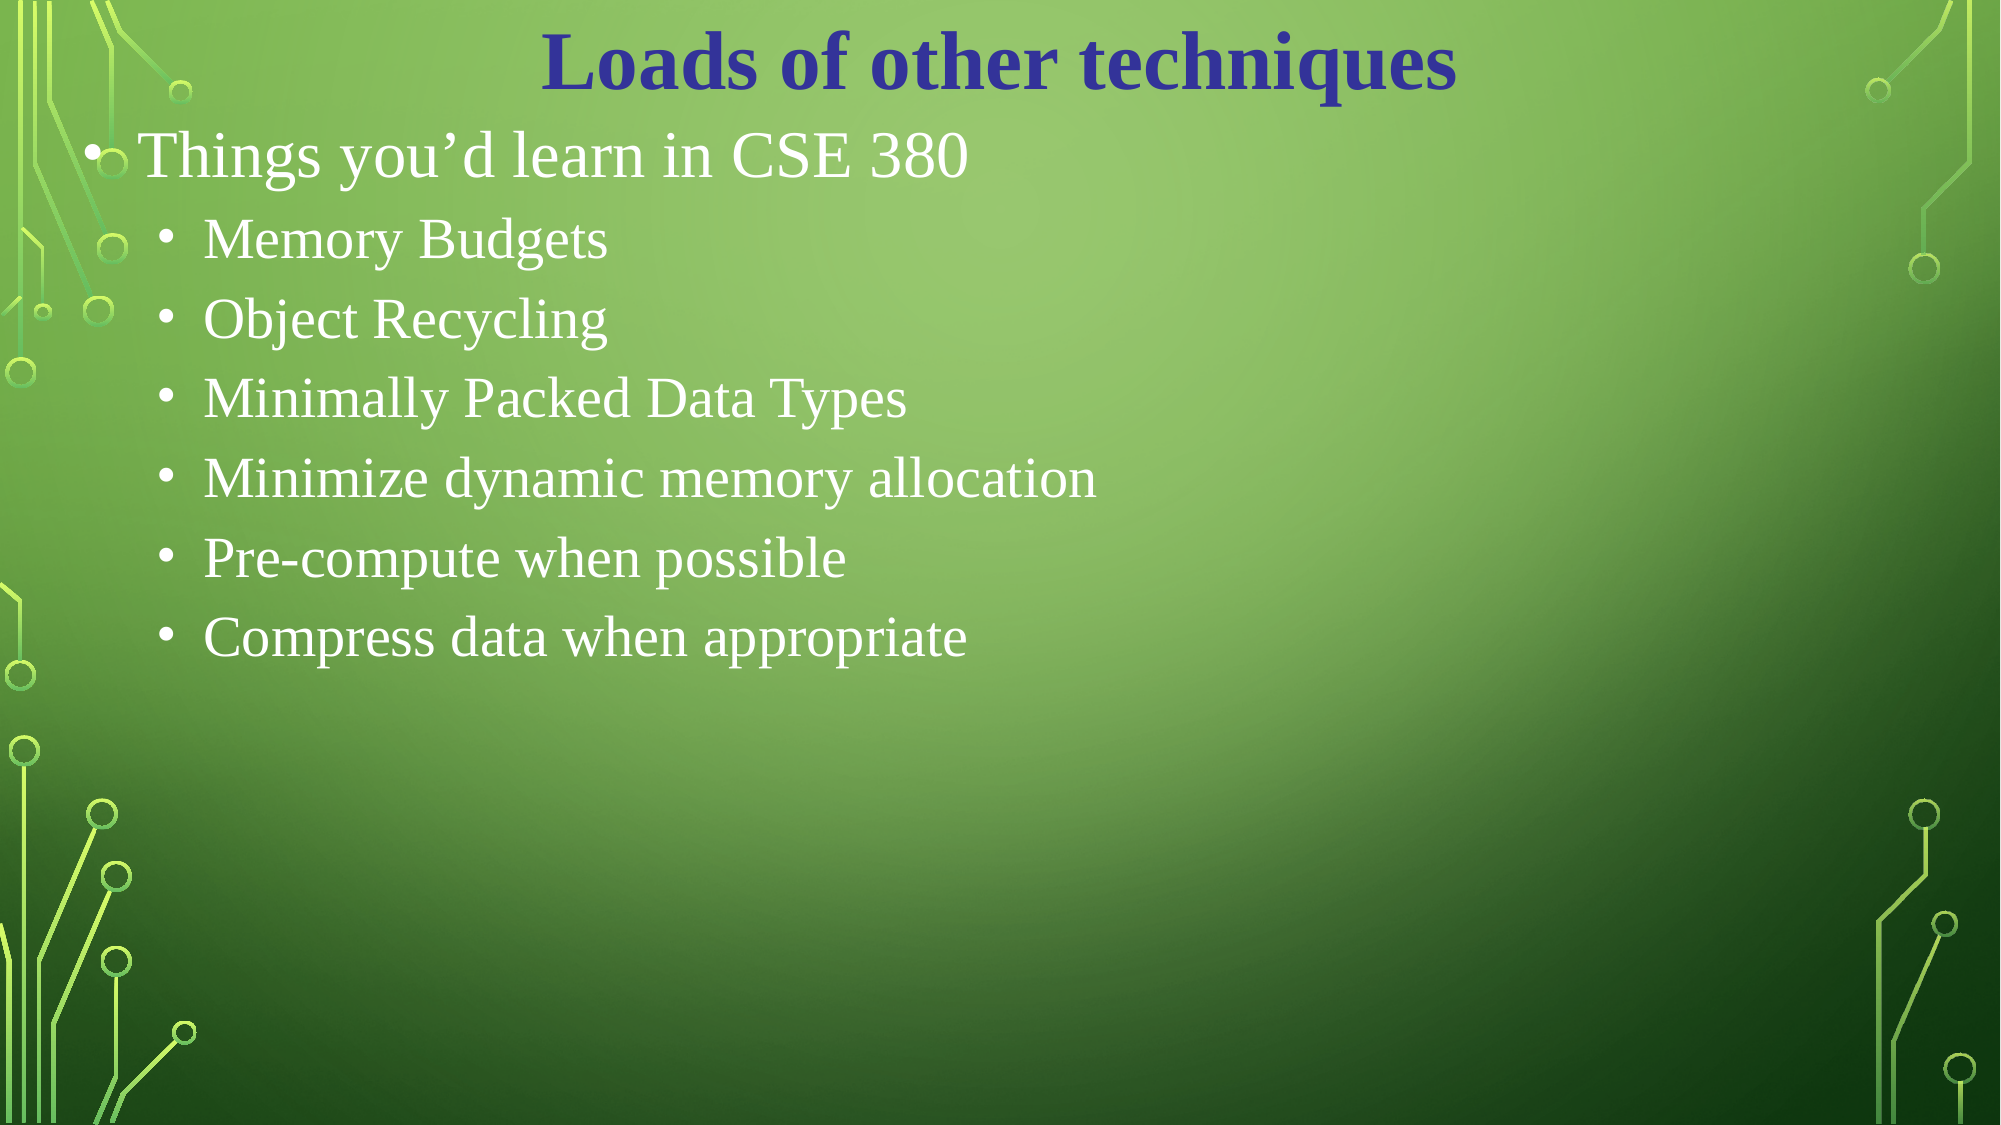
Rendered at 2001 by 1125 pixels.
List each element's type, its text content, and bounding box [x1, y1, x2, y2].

text_box Loads of other techniques [66, 0, 1934, 112]
text_box Things you’d learn in CSE 380 Memory Budgets Object Recycling Minimally Packed Data Types Minimize dynamic memory allocation Pre-compute when possible Compress data when appropriate [66, 112, 1934, 1088]
